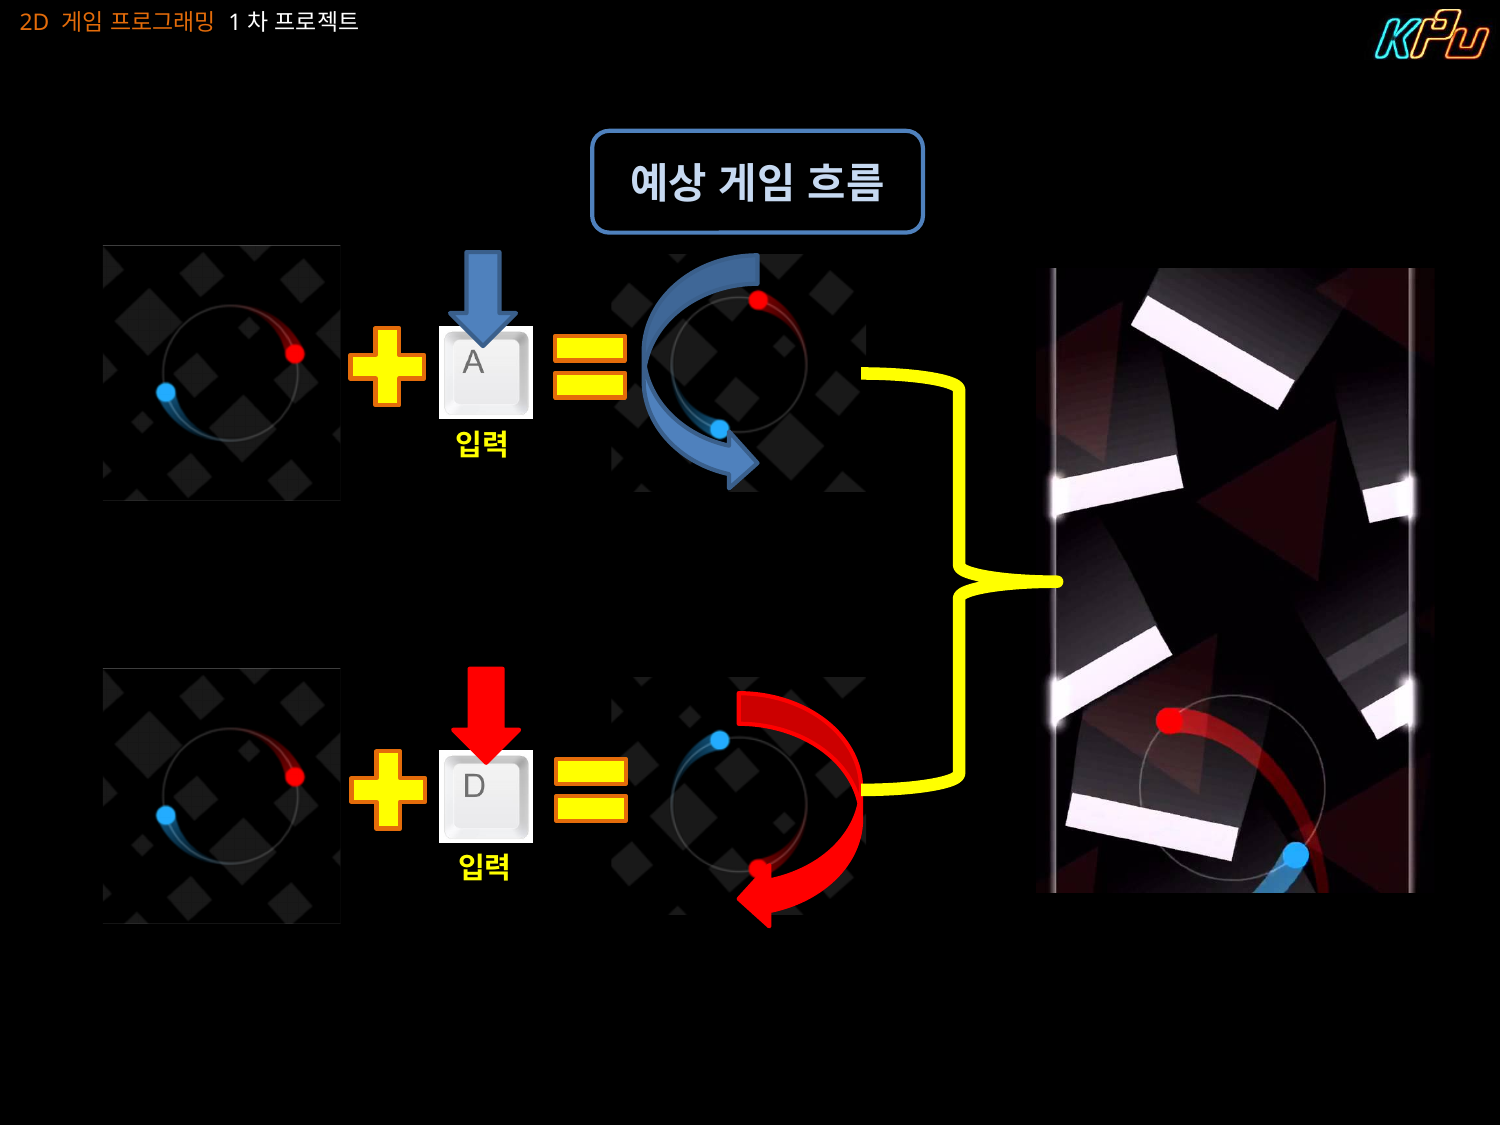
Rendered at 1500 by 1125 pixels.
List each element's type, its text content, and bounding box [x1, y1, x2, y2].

text_box [861, 372, 1030, 791]
text_box 예상 게임 흐름 [590, 128, 926, 235]
text_box [761, 922, 772, 929]
text_box [554, 757, 605, 786]
text_box 입력 [443, 852, 528, 893]
text_box [553, 371, 605, 400]
text_box [553, 334, 605, 363]
picture [93, 246, 350, 500]
picture [439, 326, 533, 420]
text_box [451, 666, 522, 748]
text_box [355, 749, 427, 831]
text_box 2D 게임 프로그래밍 1차 프로젝트 [4, 0, 375, 43]
picture [439, 749, 533, 843]
picture [93, 669, 350, 923]
picture [1363, 9, 1500, 60]
picture [1035, 267, 1435, 894]
text_box 입력 [441, 428, 525, 469]
text_box [448, 250, 518, 325]
text_box [554, 794, 605, 823]
text_box [355, 326, 426, 407]
picture [611, 253, 867, 492]
picture [611, 677, 867, 916]
